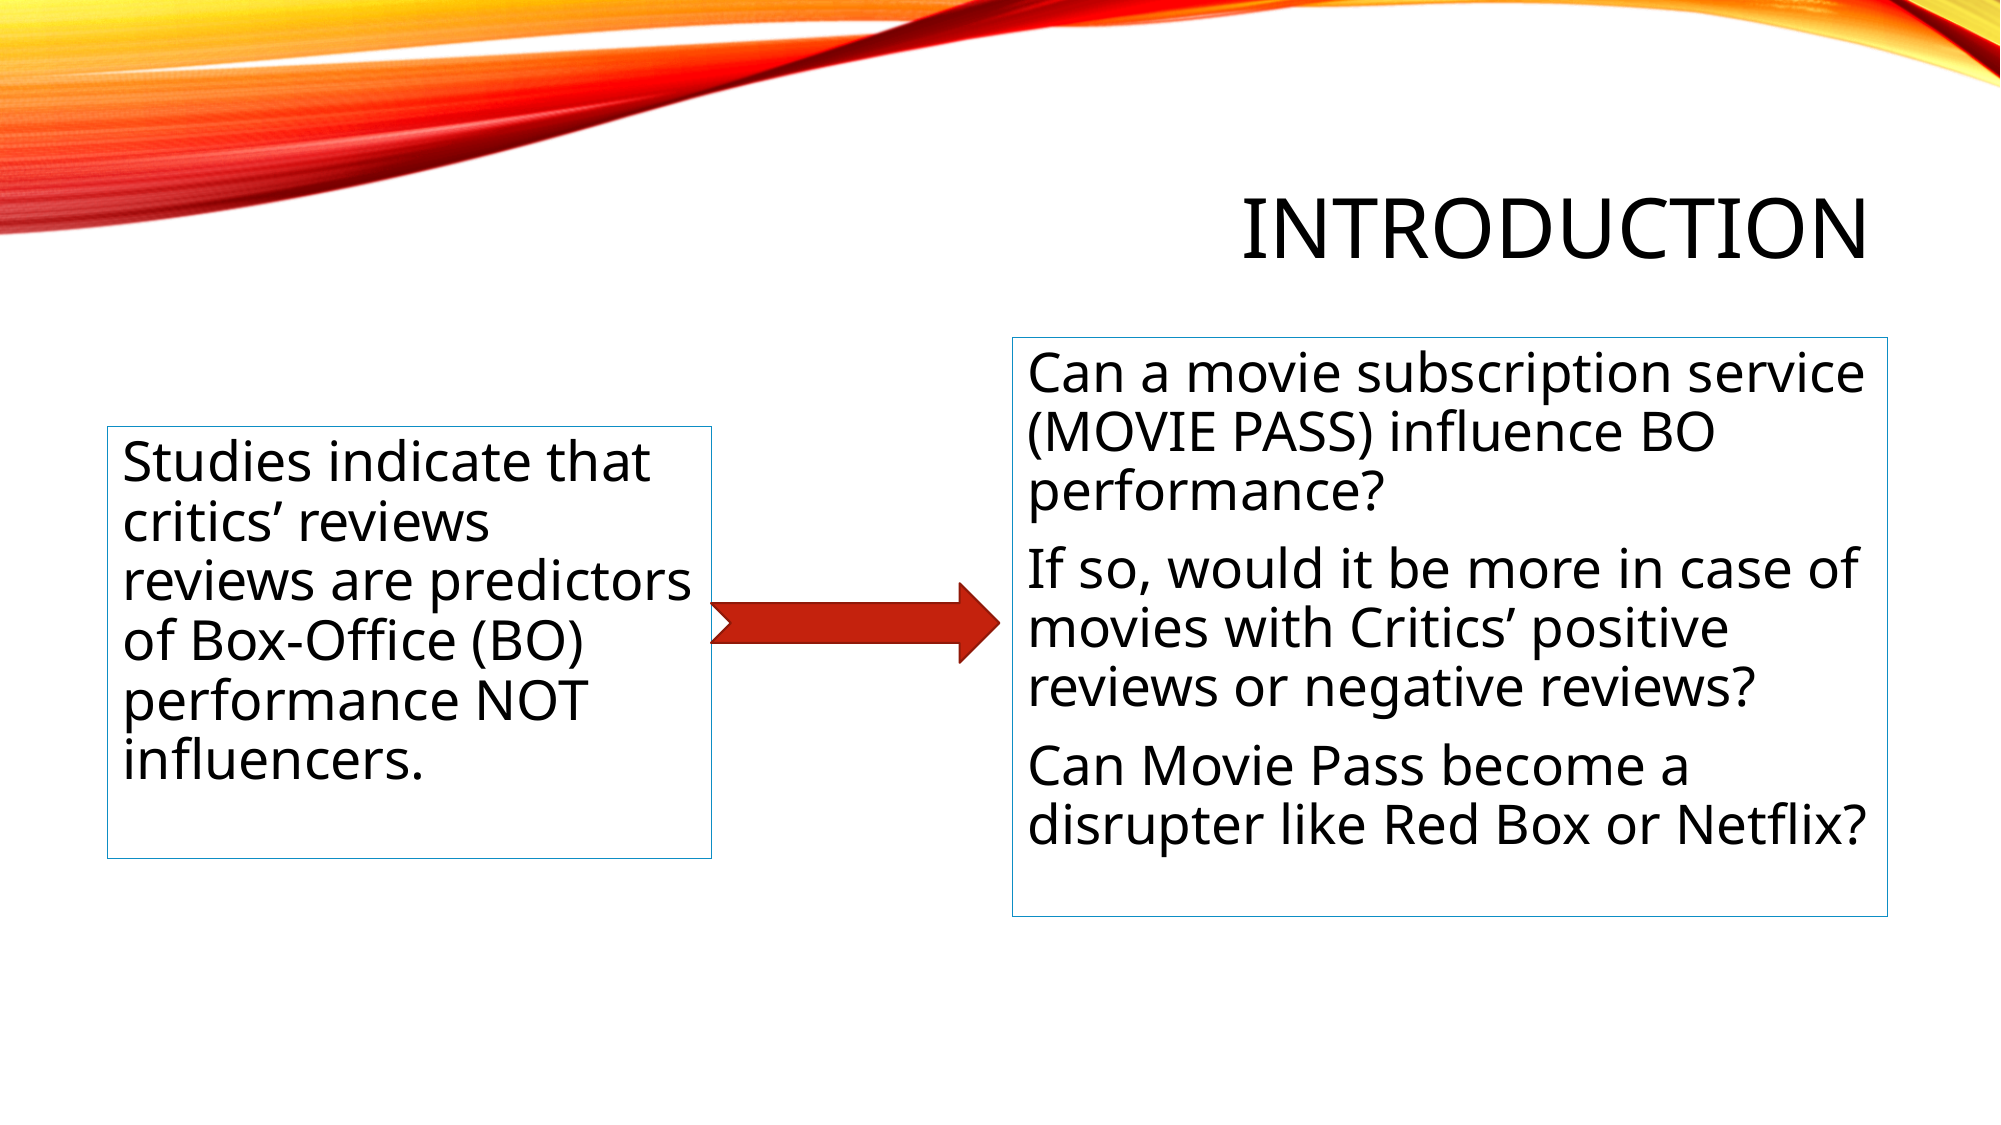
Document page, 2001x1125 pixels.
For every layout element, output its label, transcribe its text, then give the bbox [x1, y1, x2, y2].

text_box Studies indicate that critics’ reviews reviews are predictors of Box-Office (BO) performance NOT influencers. [107, 426, 712, 859]
picture [0, 0, 2000, 237]
title introduction [474, 125, 1888, 338]
text_box Can a movie subscription service (MOVIE PASS) influence BO performance? If so, would it be more in case of movies with Critics’ positive reviews or negative reviews? Can Movie Pass become a disrupter like Red Box or Netflix? [1012, 337, 1888, 917]
text_box [710, 582, 1001, 664]
